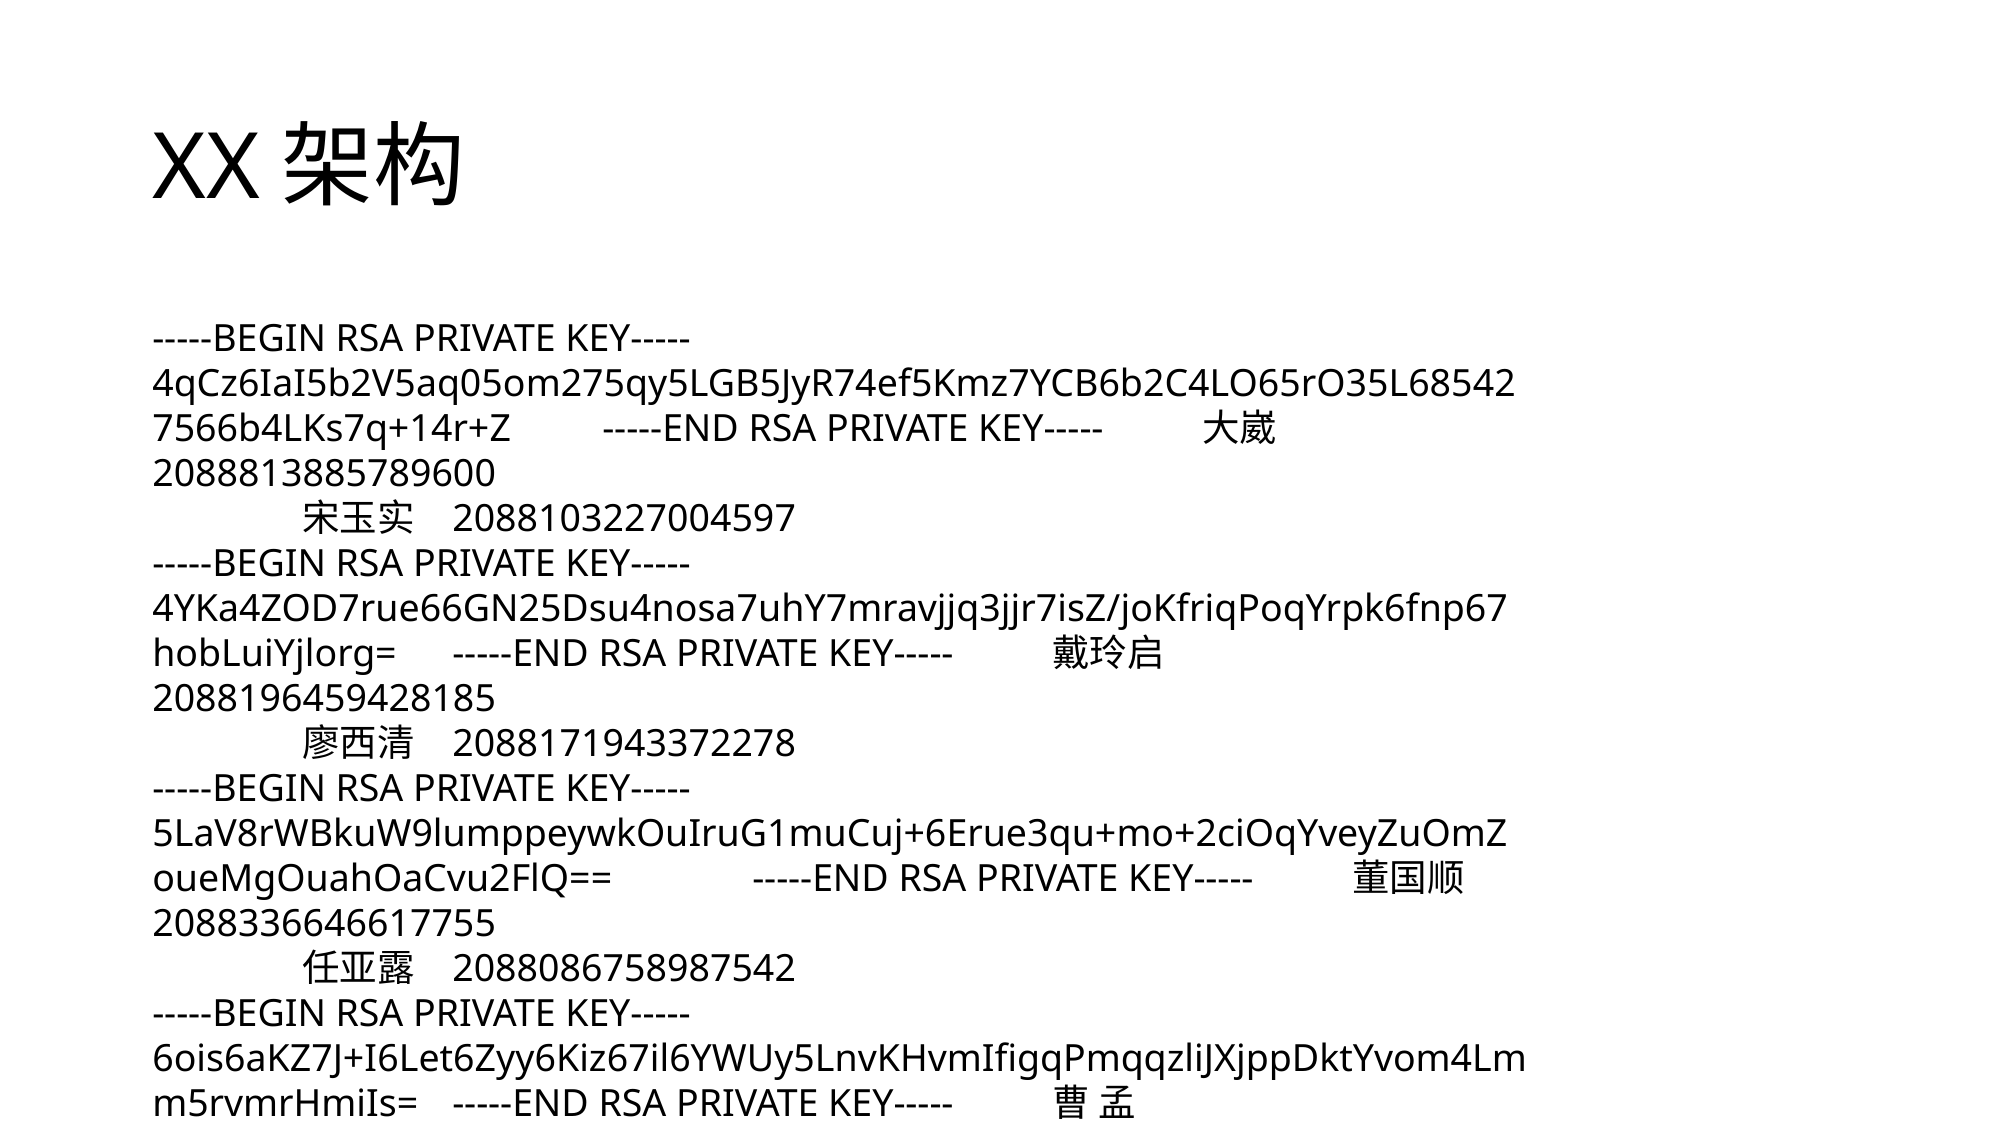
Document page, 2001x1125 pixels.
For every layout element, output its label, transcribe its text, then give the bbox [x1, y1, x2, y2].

title XX架构 [137, 59, 1863, 278]
text_box -----BEGIN RSA PRIVATE KEY----- 4qCz6IaI5b2V5aq05om275qy5LGB5JyR74ef5Kmz7YCB6b2C4LO65rO35L685427566b4LKs7q+14r+Z -----END RSA PRIVATE KEY----- 大崴 2088813885789600 宋玉实 2088103227004597 -----BEGIN RSA PRIVATE KEY----- 4YKa4ZOD7rue66GN25Dsu4nosa7uhY7mravjjq3jjr7isZ/joKfriqPoqYrpk6fnp67hobLuiYjlorg= -----END RSA PRIVATE KEY----- 戴玲启 2088196459428185 廖西清 2088171943372278 -----BEGIN RSA PRIVATE KEY----- 5LaV8rWBkuW9lumppeywkOuIruG1muCuj+6Erue3qu+mo+2ciOqYveyZuOmZoueMgOuahOaCvu2FlQ== -----END RSA PRIVATE KEY----- 董国顺 2088336646617755 任亚露 2088086758987542 -----BEGIN RSA PRIVATE KEY----- 6ois6aKZ7J+I6Let6Zyy6Kiz67il6YWUy5LnvKHvmIfigqPmqqzliJXjppDktYvom4Lmm5rvmrHmiIs= -----END RSA PRIVATE KEY----- 曹 孟 2088268585426315 彭西鹤 2088956159040240 -----BEGIN RSA PRIVATE KEY----- 76aU6JCH47ih57yh5bu75YSx7Zi+7oi66K2E5L++4aOr4qWa4b6G4rWc6aWc4YKK7oKE7L2+7KGL4oaC -----END RSA PRIVATE KEY----- 石西灏 2088803571047113 朱立勋 2088732101703279 -----BEGIN RSA PRIVATE KEY----- 4Lu26oiJ4Y+X5q+e5am457ut7Ii85aql7KSE8J6us+mjheGlmOa1tOSdveiEk+ehhuezh+Ggu+mkkw== -----END RSA PRIVATE KEY----- 沈玲然 2088871812852332 徽 2088262664221607 -----BEGIN RSA PRIVATE KEY----- 75mX4Yi75LiH67Gl4p6a8q+htO6gr9+r4bCR6Zul67Cm84mgg+SrqdSB4rSa4qyj77aT64eI -----END RSA PRIVATE KEY----- 许 谊 2088618706268569 廖爱夭 2088171836897110 -----BEGIN RSA PRIVATE KEY----- 6IKn4Zit5by167G044O75ZKI64uR64Wz4YGX56eL7r6i7Iuo6ruM5q+v4oaC7p2h64q267KQ6r6+47CA -----END RSA PRIVATE KEY----- 何亚俊 2088191856898964 何 泉 2088591658163511 -----BEGIN RSA PRIVATE KEY----- 6ZOn5bO47Leg7JCJ4qGk5YqU7q2t4Zqx5rST45G78Zehne6lsuiauOmPlOq6jO6wlumuqO+KnuiOrg== -----END RSA PRIVATE KEY----- 于 幸 2088602313374410 夏 煜 2088801356607096 -----BEGIN RSA PRIVATE KEY----- 66Gy5Jmr5rWA5pq+77m55Li/64iS6LyM6bGi47y76r6n6ZKn5ZuK5rSh85uwlea1j+65luSzg8y9 -----END RSA PRIVATE KEY----- 周 奇 2088356211629383 苏西培 2088548613058588 -----BEGIN RSA PRIVATE KEY----- 646u4oGs6b+h54ic4YaA4o2e6bS855Gx5Jiq5om77oSb6puy5ZS075C45aGE7oer77mv6aio7YeG7pyS -----END RSA PRIVATE KEY----- 朱强培 2088013891359045 石立铎 2088188979076588 -----BEGIN RSA PRIVATE KEY----- b+yZie+ysOy3hueDg+a1j+GMuOqugueAl+uEvjXmh4fmlZnppbfkpYvuoITthpThpo/rsYLmq4M= -----END RSA PRIVATE KEY----- 田大翔 2088216128441432 夏强乔 2088653708941151 -----BEGIN RSA PRIVATE KEY----- 47mt4aW15rGA5aS456Kb4ZmU4bW48beQse2HhOqGvOCqseWoreiqkOKal+qUkuugmOe3vO2breqbtg== -----END RSA PRIVATE KEY----- 杜立锋 2088812789740963 周玉钢 2088282158777874 -----BEGIN RSA PRIVATE KEY----- 6YOs75yV4KCh7r6256mJ7KeG56a+5buC6bS176uU5quG54Sx45W564GO67qY56ad666B55++4Ym66ZuL -----END RSA PRIVATE KEY----- 林强成 2088071884034225 袁 国 2088916723357366 -----BEGIN RSA PRIVATE KEY----- 6Kuf6p6e46Su64WL4LSI57Kd47OK5Zuf6oi28JyzluaCkeexs+6ttOmLlOG0kOuUieaCiOeCt+uGqA== -----END RSA PRIVATE KEY----- 梁玲慧 2088436239083350 罗大夭 2088376506019092 -----BEGIN RSA PRIVATE KEY----- 56m47K2054Sz6by+56y647KC7JSp6aKX5qSQ5LWf5a+Z5oGt6JOk77yP76OX7qGt546c56m26Y+Rw60= -----END RSA PRIVATE KEY----- 叶玉鉴 2088393496793882 徐 逸 2088703242842707 -----BEGIN RSA PRIVATE KEY----- 57up3ofjsqnqsaPgr6/htqjvko3zr4G+55+I5pe06qC46bWa55eH64uS75yn77il4a2o5I++6aaz -----END RSA PRIVATE KEY----- 姜玉枫 2088301602497620 谭爱桢 2088222053637016 -----BEGIN RSA PRIVATE KEY----- 5a687ZWR4aS26aGW6ZWA6KWu64WS5ZSa4riL74+u55aU64i24ail766h5aO96qW95qWh74ef76Wa5JGy -----END RSA PRIVATE KEY----- 蒋强维 2088423066650880 吕玉睿 2088752621582390 -----BEGIN RSA PRIVATE KEY----- 6amO7Je356CX8pixneeNqO+ZiuWFuOeRmu6zgeCimOK0l+ens+Oyv+qInuiDq+SbluWvoOC/j+WZlg== -----END RSA PRIVATE KEY----- 魏 树 2088133976462138 杜 艳 2088992933816291 -----BEGIN RSA PRIVATE KEY----- zavuqI7hjqfihpTvua/qo7rkjqLrtpnipbDonI7jmprslKDnsonqq4LopLbpqLnij7HnqLbkmJ3ouK0= -----END RSA PRIVATE KEY----- 蒋立淮 2088716315860119 李爱泰 2088186229256117 -----BEGIN RSA PRIVATE KEY----- 6ayE7r+244iN46qF6aus6rah5qux6ZWV6Zi55baa44Gc5JyB55ab5auO4KmM4py07Iy84YmT6oiJ45u+ -----END RSA PRIVATE KEY----- 石 同 2088142737657869 朱玲雍 2088972530431272 -----BEGIN RSA PRIVATE KEY----- 5qCM4qum6LyD5L2Y4a6T45eP7YGg7oKM4oCc74ep4omO47mJ5JeN7Liq5YGS8b+Bg++Dku+Oo+eIuQ== -----END RSA PRIVATE KEY----- 吴国思 2088242220804649 赵西越 2088842917608437 -----BEGIN RSA PRIVATE KEY----- 54mx5ZKD7JuC74Wi44ek74my5auz77mW6qa36o6g4ZC87YWy6I+C4Z6C5Li05Y+k46mq4bqc5Yav4q6H -----END RSA PRIVATE KEY----- 亚雍 2088588444335719 蔡 莉 2088382997886328 -----BEGIN RSA PRIVATE KEY----- 6IS356yt47CK6ICN5JWk77yS5re27qeU5L675oKD6ICV47aZ572i8KekgOiotfK5kJjwn6Ce -----END RSA PRIVATE KEY----- 魏国毅 2088352998704340 潘爱好 2088442183663208 -----BEGIN RSA PRIVATE KEY----- 5Iqu4ruZ8JCZrO6wte6SleaWg+mqqPCTnJvnp5fvj47upKrul4HppK/jiKnjjqTuqZLpqKbskbM= -----END RSA PRIVATE KEY----- 袁 童 2088656323555840 郝玲弘 2088702851088162 -----BEGIN RSA PRIVATE KEY----- 6qOU6bqU77O75IGo6ZeR7Iqh44Cw5Iu97qCN7Ze35oqX76iE3qzxlKGd6Jud47Oq54m556yl5L6s -----END RSA PRIVATE KEY----- 阎玲树 2088126841437946 吕强榕 2088632391344061 -----BEGIN RSA PRIVATE KEY----- 5o+G76Kq6qOp6YaW64ef7Yad67+X7LWE4K275IaO5IKs7Yam6JSn4KiO8r6QteKuo+Kshee5tOGssA== -----END RSA PRIVATE KEY----- 曾玉铎 2088871708954001 唐玉文 2088743149174578 -----BEGIN RSA PRIVATE KEY----- 6JGg8J6jnOmep+u0t+C9lOKtvumtvOCwpeaqvu+bvOyXhu+9gNSh5JK+5JqE67yK5by07Ye+7K+9 -----END RSA PRIVATE KEY----- 林爱岳 2088446443553553 胡 游 2088228163769847 -----BEGIN RSA PRIVATE KEY----- 54O15pGm5KCy6Ym767ux6KC257Gl4qit7Li277+065Wf4ouy6oue7qOC4r+P7qCV7YeN7LG+65KB6omW -----END RSA PRIVATE KEY----- 陈爱斌 2088828515025281 吕立灏 2088028838787414 -----BEGIN RSA PRIVATE KEY----- 55ip4bK95Lqw8JOeqOS8vfGMkbblrqbji6nhsLDnqqXjuKPntJ3hp5jriqbqgaHhiJThp5Tso7c= -----END RSA PRIVATE KEY----- 韩 通 2088348079686334 沈玲功 2088662670909188 -----BEGIN RSA PRIVATE KEY----- 5ber57214pGn6qKh7pON7Zmp4aio66qv67e25rSE6rOz65GX5YqH77GU45ev54uG5LW/zILwqJem -----END RSA PRIVATE KEY----- 唐玉良 2088436341336609 陆西唯 2088346816514363 -----BEGIN RSA PRIVATE KEY----- 6ZqO6oOf65OA4re+56im76eo6ra27r2m0IbssaHkiKDkuLLthI/qjZ/rnJvkn6vqurzss7Lhpbntm6c= -----END RSA PRIVATE KEY----- 宋 添 2088448339779790 贾亚中 2088883522012564 -----BEGIN RSA PRIVATE KEY----- 6ZCH77G35rqo4K635Y2m6r+V5a+b8JKYkuOtruagj+y9ouSqrOeOkey6neeWouitheiWj+6do86M -----END RSA PRIVATE KEY----- 李强幸 2088508777481686 田亚信 2088682060271134 -----BEGIN RSA PRIVATE KEY----- 45WC4b2h4r+V47qF5L+n7rqb5rem6oaN5aeM6ZSt6YO84LiI57qv55q54Y2f4Lml6Zq45YKD7YeC6Lum -----END RSA PRIVATE KEY----- 冯西国 2088626715993603 朱玉举 2088048458734359 -----BEGIN RSA PRIVATE KEY----- 4Z6e6paL6qS356+Y7qqD76+25py65Z6k5qKU7qCb47i76KuL5YWp55+j7LG66aiI6Yie74Cd5I6z6Iud -----END RSA PRIVATE KEY----- 唐 跃 2088281067214834 袁 智 2088376728182642 -----BEGIN RSA PRIVATE KEY----- 7oqI562z65m676WO5b6R75qW5aC34qSF76eU6Kas5aG27JCK5ZOg7Iq766Oh56eP4bSF44qS5JOI7ryY -----END RSA PRIVATE KEY----- 熊 熹 2088278887906601 谭立雄 2088142719481360 -----BEGIN RSA PRIVATE KEY----- 65S075qF5Iq45IeF4Yu74LGg4rGG7Z2i6Y235LGw4YShyrLitqzhro7guKzmsJ/ugrrkt57nvLfnlpg= -----END RSA PRIVATE KEY----- 高强雷 2088003126803745 夏爱蓓 2088038351324467 -----BEGIN RSA PRIVATE KEY----- du+YoOeQvOeoi+6Bvea9k+C0geyaleeKh+yrluybv+yKqeO3sOyHreiigOOHj/CYoYbolKLhu6c= -----END RSA PRIVATE KEY----- 谭 田 2088131899032671 王亚丽 2088036383549406 -----BEGIN RSA PRIVATE KEY----- 8J68te+lsuGcruG/uOushOGRv+2Hj+W3puWii+ifjuejpeKBtO6/ruiWm++cmu2Kveytvuq8gu+fqA== -----END RSA PRIVATE KEY----- 阎 甫 2088196898688748 魏西孟 2088446355029623 -----BEGIN RSA PRIVATE KEY----- 5qKg7pKN54Or6qG15J+14bOH6qK946mu55Sl7LG/7qSO4aSc6beg7qCP5JO87Ii06byr44Gi4LSt6a2M -----END RSA PRIVATE KEY----- 郑 滔 2088926420539198 陈强飚 2088591818683862 -----BEGIN RSA PRIVATE KEY----- 7KyG6oOo6ran2o3vm6njoLfjgarvqKntiavmloHvloThh7DltJfumJTkjrronK/spbbgt7vphaLahw== -----END RSA PRIVATE KEY----- 萧西喆 2088561834484156 马 昆 2088826143276783 -----BEGIN RSA PRIVATE KEY----- 6YW+5Ly64Li657+Y5bKR5Zm34o6f472J4pGt6Lu94q6T74Ga5r6l756j7ZGg7pi344y48a+wjuW5hg== -----END RSA PRIVATE KEY----- 余大富 2088701462922563 邹玲程 2088996069299749 -----BEGIN RSA PRIVATE KEY----- 76ug56GL4oGd4YWT7ZS57J2D5Ye15p6I76297I6Z4L6t64yX47Sq472v4KWD5oSV5oS675677Jet56ue -----END RSA PRIVATE KEY----- 姜 鉴 2088043341764156 蔡爱为 2088278132470401 -----BEGIN RSA PRIVATE KEY----- 652p7qKX642A55yW7qut4rOy4q6D4byi5LGX5qqw4rGb7Iyd5K+S6ame5q+U65G16Ka+446U5IGU7qCN -----END RSA PRIVATE KEY----- 金玉易 2088101995142687 孔 建 2088096015344152 -----BEGIN RSA PRIVATE KEY----- 7Iev4Lq06oKW7qmx5ICI8JiwkeG4puKJme+JsOyjkumXtum1psy65pK146m5NuOHt+uetuK3vw== -----END RSA PRIVATE KEY----- 彭大南 2088776472732608 贾西兰 2088952066431472 -----BEGIN RSA PRIVATE KEY----- 6Yqy6bin46qS6rq74aOj5qiF8KKyqe2ImumltO6Ctu2NkOuyueWap+GtnOKuneK+leOmueKnruOeoQ== -----END RSA PRIVATE KEY----- 梁 福 2088756198002199 金 准 2088526940306016 -----BEGIN RSA PRIVATE KEY----- 8KiQvuqSiuC8tu6creq+muCzie6YiuWOmuupvO2Jueaeoeuiv+ucv+6JlOOriu6hhOKCmOK/k+qIhA== -----END RSA PRIVATE KEY----- 董 晖 2088746933276805 彭西豹 2088692307866561 -----BEGIN RSA PRIVATE KEY----- 4r2W15nooLzsoJ3no5XkvYXlhbPilaDkmJLukYzvmaDjt7PmvLrjr4jkiKHqmbjkjrPup4jvt7jmu6g= -----END RSA PRIVATE KEY----- 郝强冬 2088642272333078 林西宽 2088043749506034 -----BEGIN RSA PRIVATE KEY----- 4Zuu7KWE46ar75OQ4LKm6o2a44Wa6pSA672o4p6i74Ci56uO4qSS64aW5ZOA76O7776J55q77rCR65Go -----END RSA PRIVATE KEY----- 李大晟 2088696790389897 周国炎 2088086957231088 -----BEGIN RSA PRIVATE KEY----- 65S54Zux766l67SX4rmv7rm164ey5ayr6qWC4pWS4rSu44mE4qmB5bO77I+I7Yeu7Ym66Y+v65Ozz4U= -----END RSA PRIVATE KEY----- 周 标 2088718543393256 王大懿 2088938079661809 [137, 307, 1545, 602]
